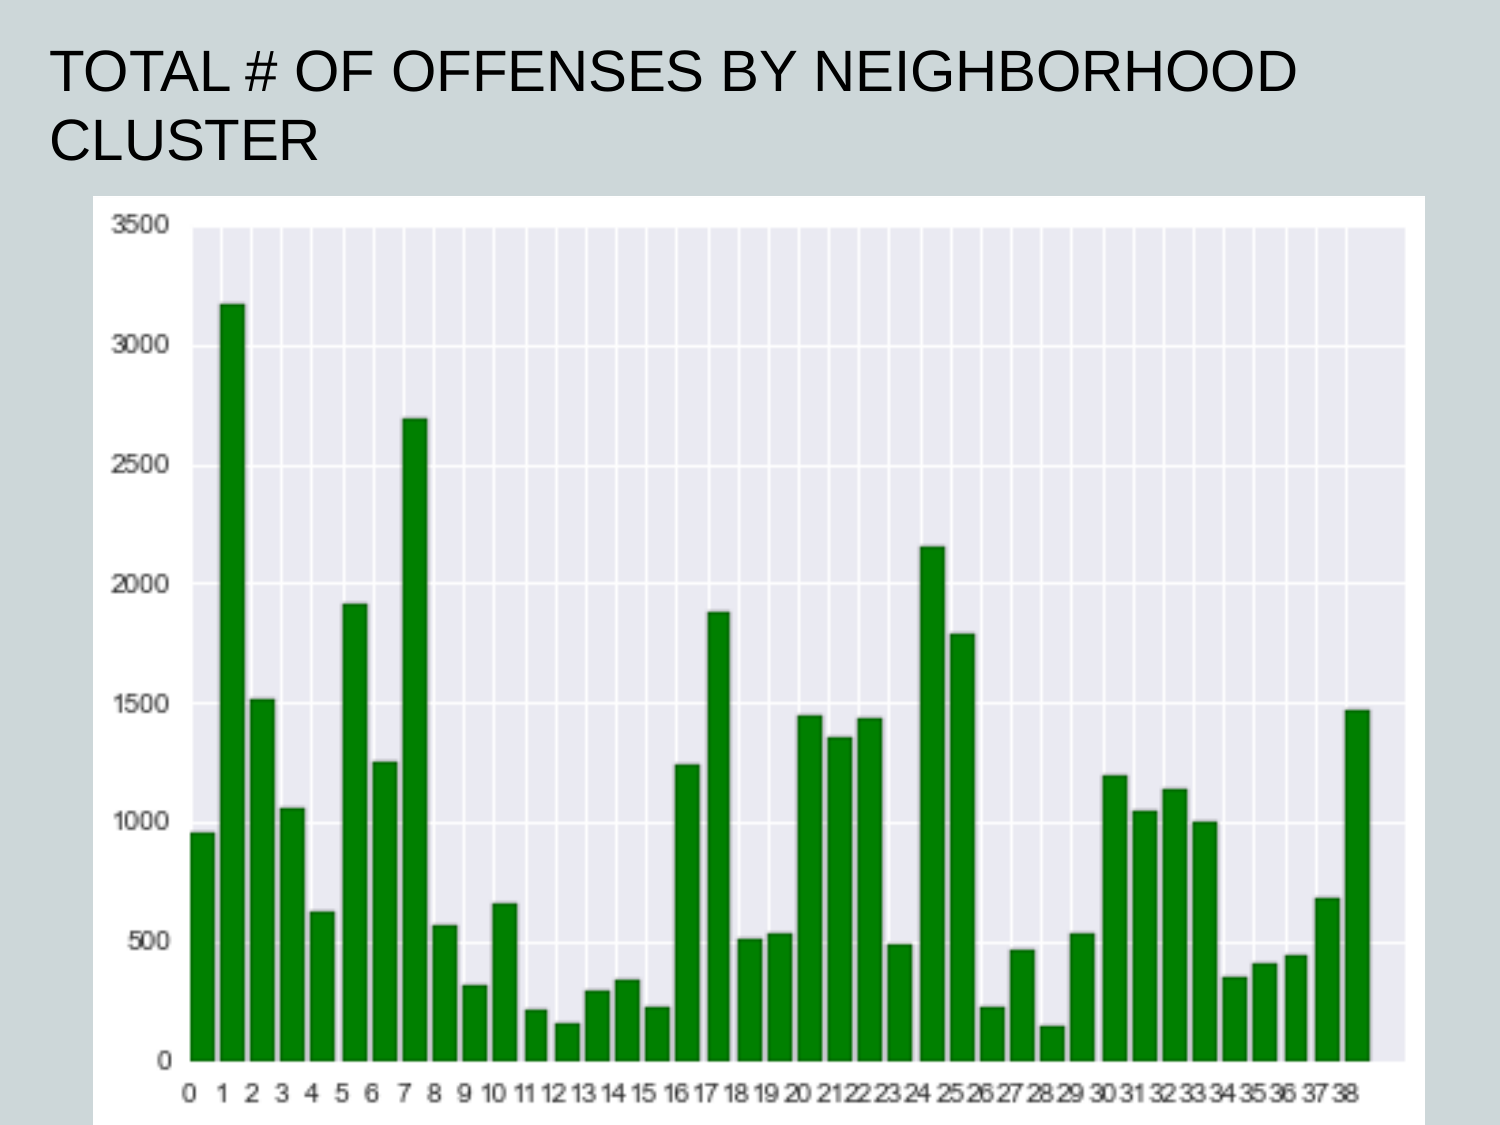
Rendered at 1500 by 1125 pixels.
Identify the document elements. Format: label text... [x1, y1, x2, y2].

picture [92, 196, 1426, 1125]
title TOTAL # OF OFFENSES BY NEIGHBORHOOD CLUSTER [34, 8, 1462, 197]
